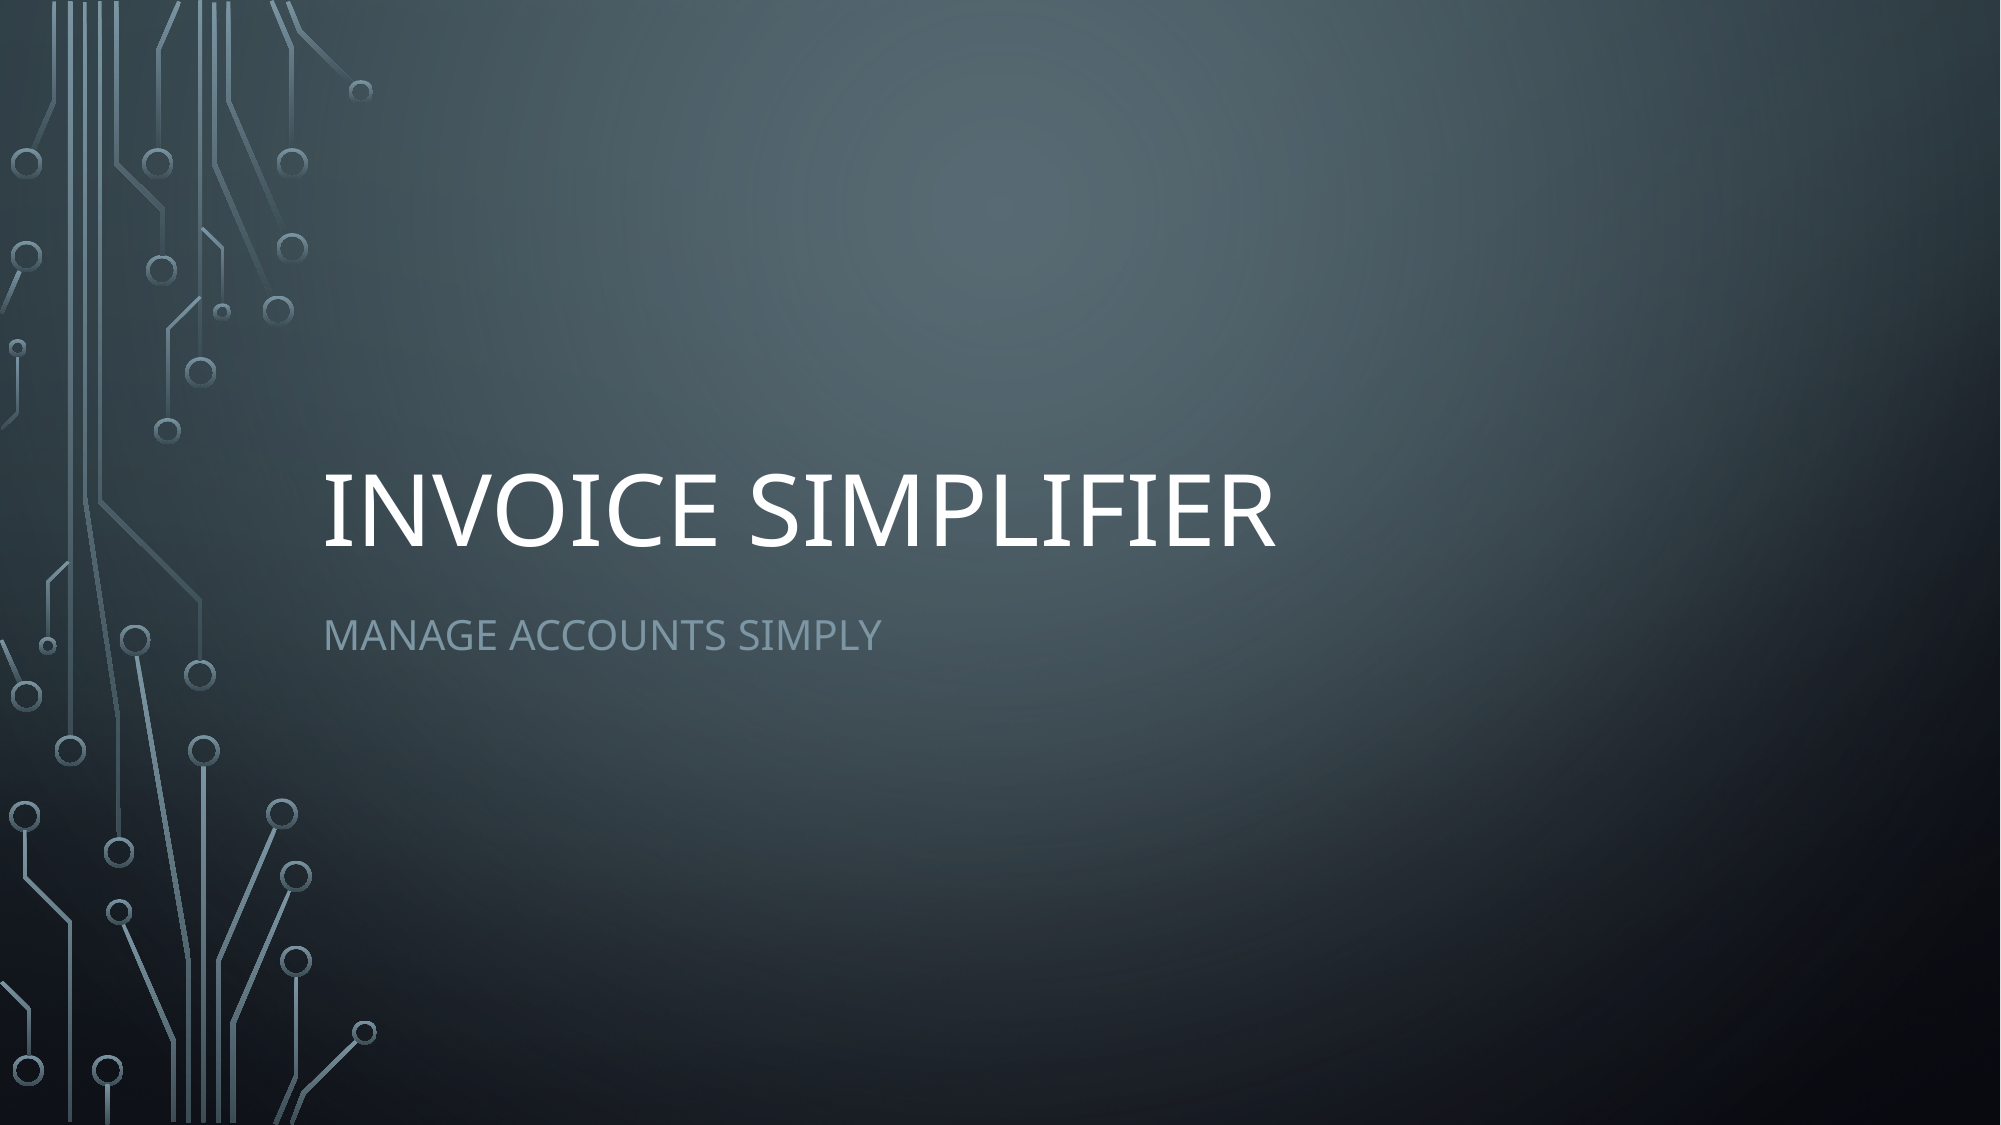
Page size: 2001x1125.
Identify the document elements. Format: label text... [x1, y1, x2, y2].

subtitle Manage Accounts Simply [307, 590, 1750, 863]
title INVOiCE SImpLifier [307, 184, 1750, 576]
